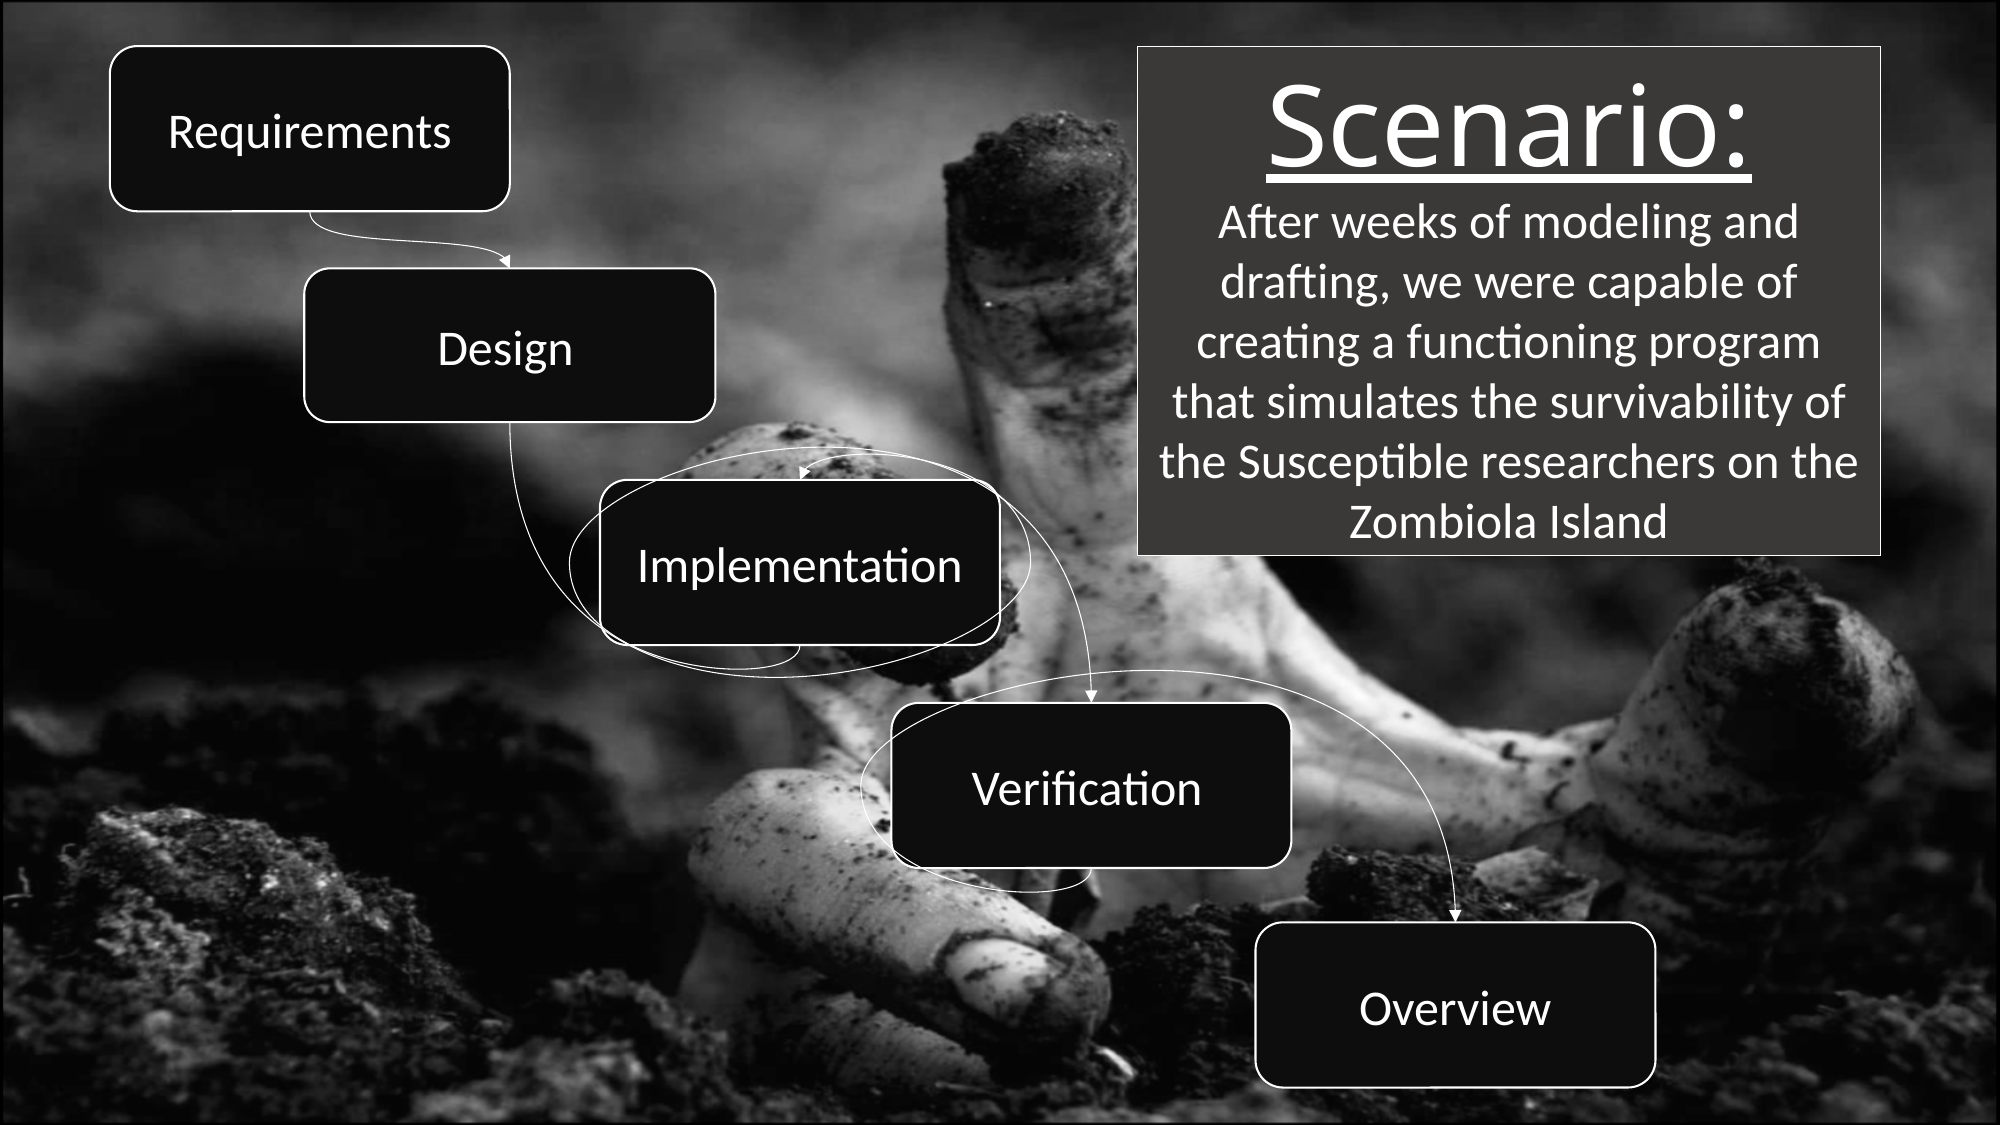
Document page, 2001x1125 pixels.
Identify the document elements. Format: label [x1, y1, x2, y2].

text_box [381, 139, 439, 340]
picture [0, 0, 2000, 1125]
text_box [1246, 713, 1301, 1078]
text_box [916, 528, 975, 820]
text_box [625, 305, 684, 597]
